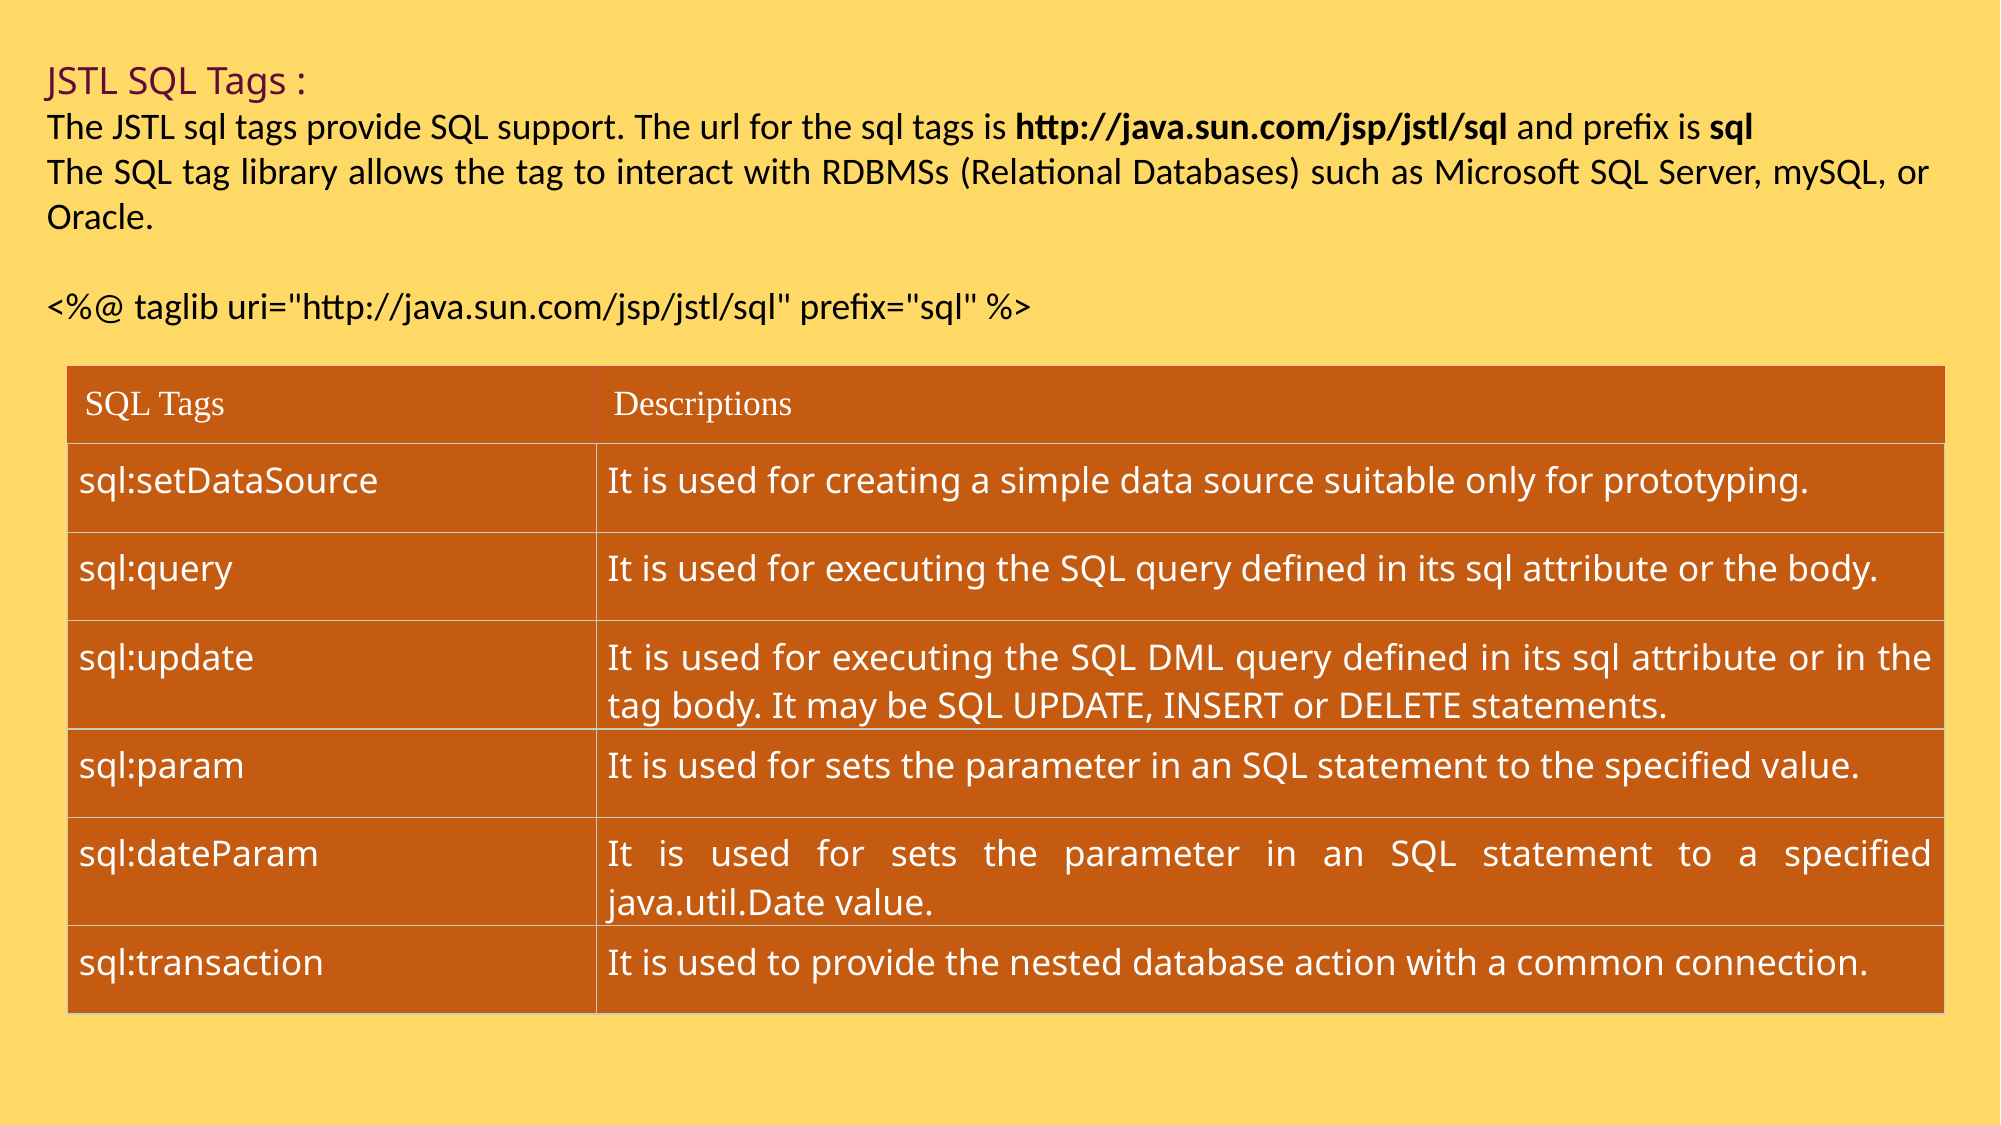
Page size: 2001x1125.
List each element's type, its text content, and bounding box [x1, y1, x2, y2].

table_header SQL Tags [68, 367, 596, 443]
table_header Descriptions [597, 367, 1944, 443]
table_cell It is used for sets the parameter in an SQL statement to the specified value. [597, 730, 1944, 817]
table_cell It is used for creating a simple data source suitable only for prototyping. [597, 444, 1944, 532]
table_cell It is used to provide the nested database action with a common connection. [597, 926, 1944, 1013]
table_cell It is used for sets the parameter in an SQL statement to a specified java.util.Date value. [597, 818, 1944, 925]
table_cell It is used for executing the SQL query defined in its sql attribute or the body. [597, 533, 1944, 620]
table_cell sql:dateParam [68, 818, 596, 925]
text_box JSTL SQL Tags : The JSTL sql tags provide SQL support. The url for the sql tags is http://java.sun.com/jsp/jstl/sql and prefix is sql The SQL tag library allows the tag to interact with RDBMSs (Relational Databases) such as Microsoft SQL Server, mySQL, or Oracle. <%@ taglib uri="http://java.sun.com/jsp/jstl/sql" prefix="sql" %> [32, 49, 1945, 380]
table_cell sql:setDataSource [68, 444, 596, 532]
table_cell It is used for executing the SQL DML query defined in its sql attribute or in the tag body. It may be SQL UPDATE, INSERT or DELETE statements. [597, 621, 1944, 728]
table_cell sql:transaction [68, 926, 596, 1013]
table_cell sql:update [68, 621, 596, 728]
table_cell sql:param [68, 730, 596, 817]
table_cell sql:query [68, 533, 596, 620]
